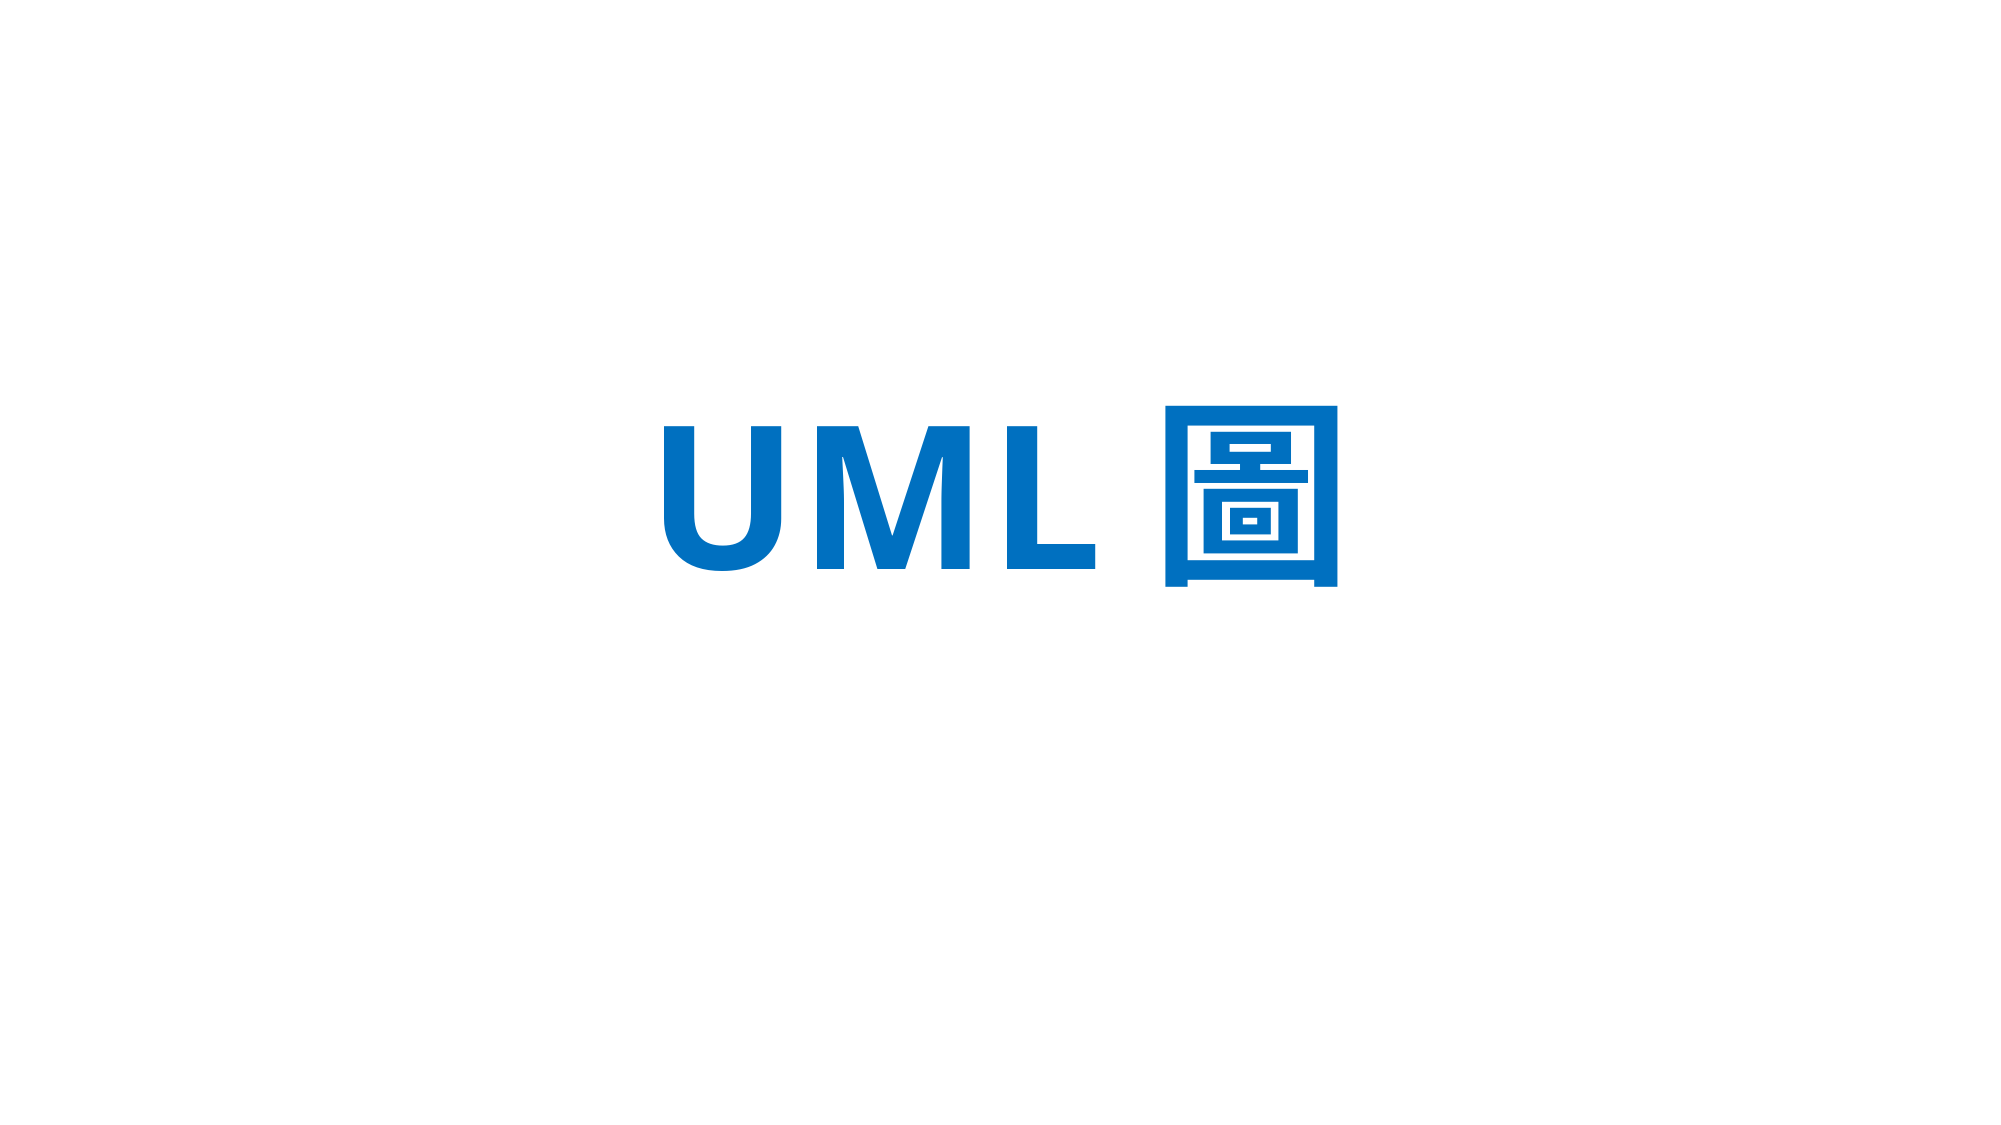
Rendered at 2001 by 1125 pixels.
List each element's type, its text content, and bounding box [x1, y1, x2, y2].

text_box UML圖 [632, 361, 1367, 617]
